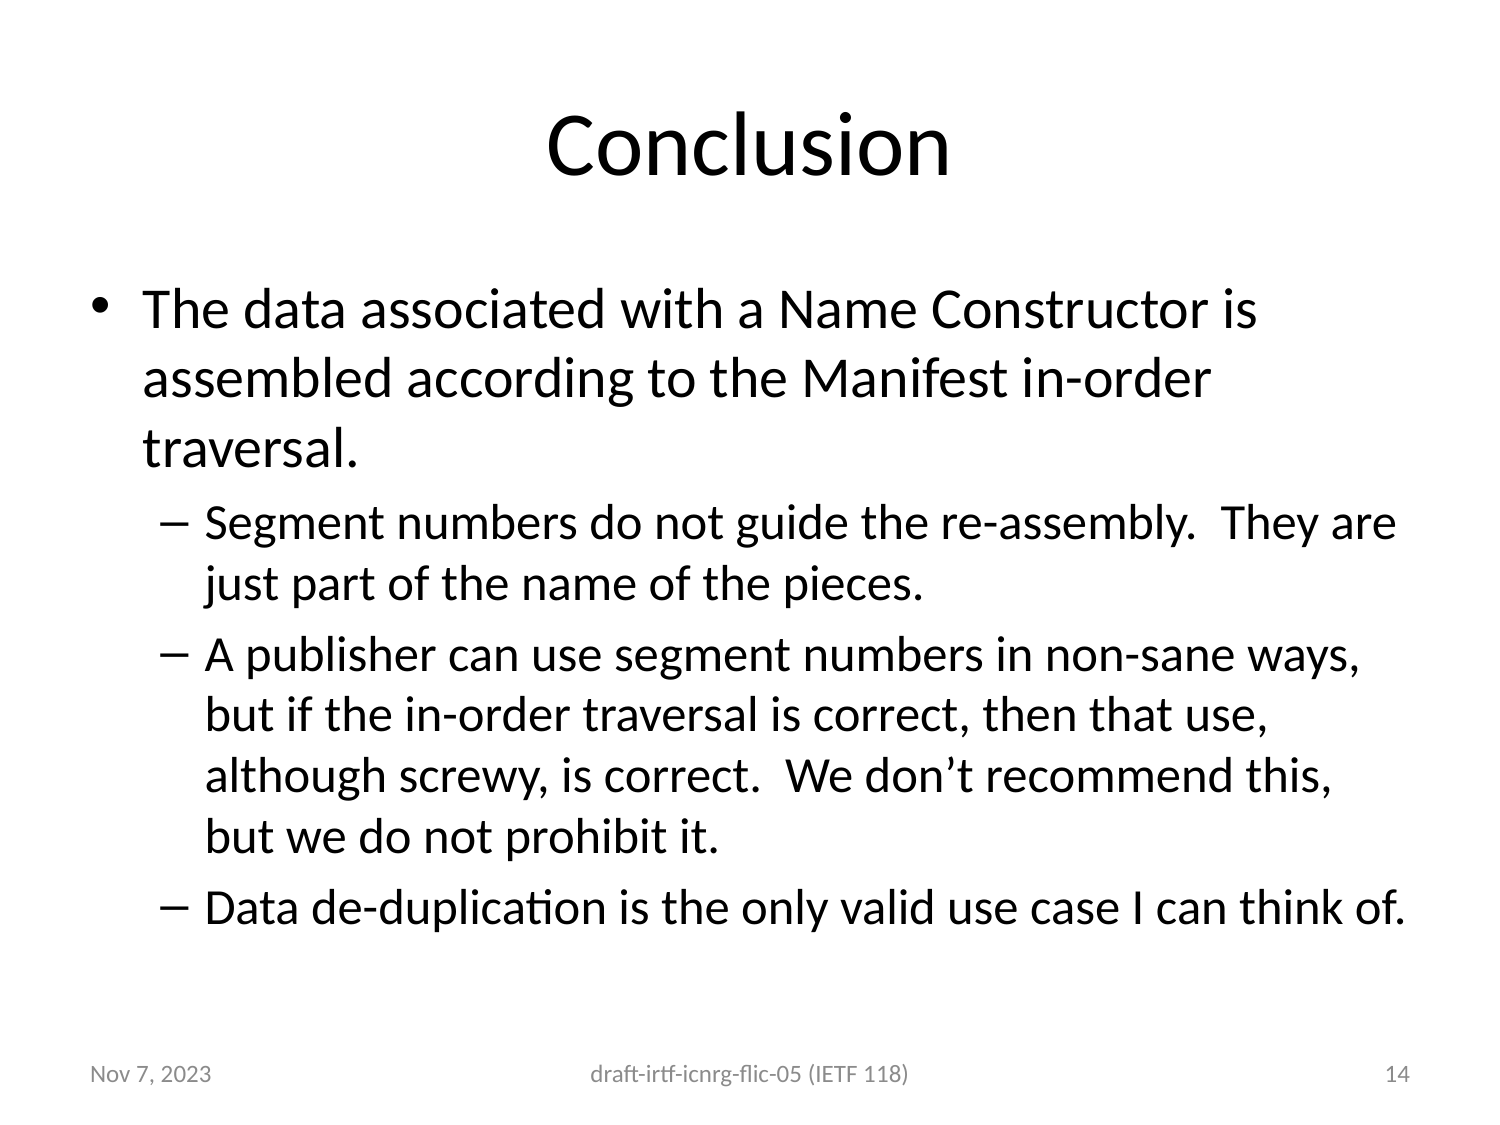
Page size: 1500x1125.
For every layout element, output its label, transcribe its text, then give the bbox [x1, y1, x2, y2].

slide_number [75, 1042, 425, 1103]
footer draft-irtf-icnrg-flic-05 (IETF 118) [512, 1042, 988, 1103]
slide_number 14 [1074, 1042, 1425, 1103]
list The data associated with a Name Constructor is assembled according to the Manifest in-order traversal. Segment numbers do not guide the re-assembly. They are just part of the name of the pieces. A publisher can use segment numbers in non-sane ways, but if the in-order traversal is correct, then that use, although screwy, is correct. We don’t recommend this, but we do not prohibit it. Data de-duplication is the only valid use case I can think of. [75, 262, 1425, 1005]
title Conclusion [75, 45, 1425, 233]
